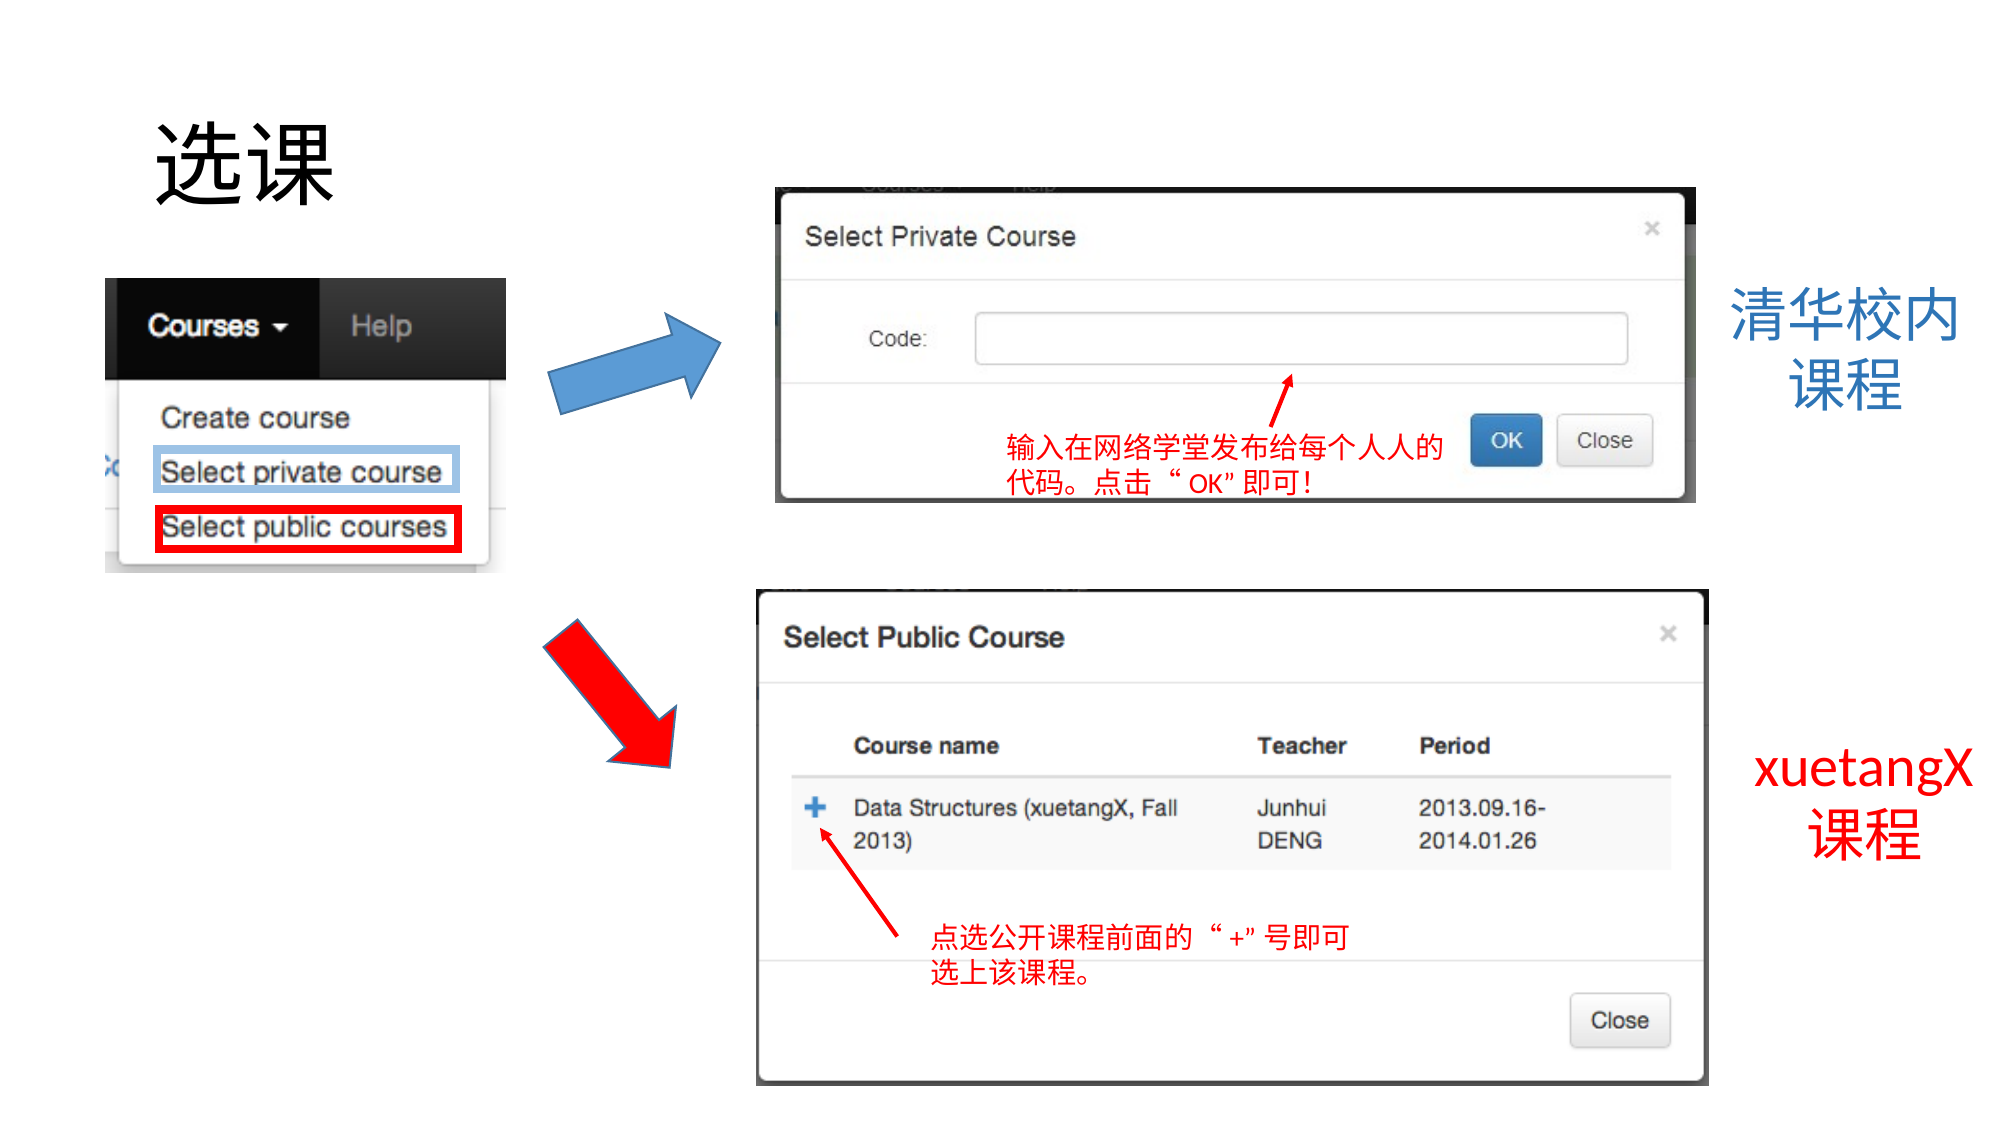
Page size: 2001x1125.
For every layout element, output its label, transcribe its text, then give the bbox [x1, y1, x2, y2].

text_box 清华校内 课程 [1709, 270, 1982, 426]
text_box [542, 618, 678, 769]
title 选课 [137, 59, 1863, 278]
text_box 输入在网络学堂发布给每个人人的代码。点击“OK”即可！ [991, 503, 1464, 508]
text_box xuetangX 课程 [1728, 720, 2000, 876]
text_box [1270, 373, 1292, 427]
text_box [105, 278, 506, 573]
text_box [547, 311, 722, 416]
picture [775, 187, 1696, 503]
picture [756, 589, 1709, 1086]
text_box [819, 827, 898, 937]
